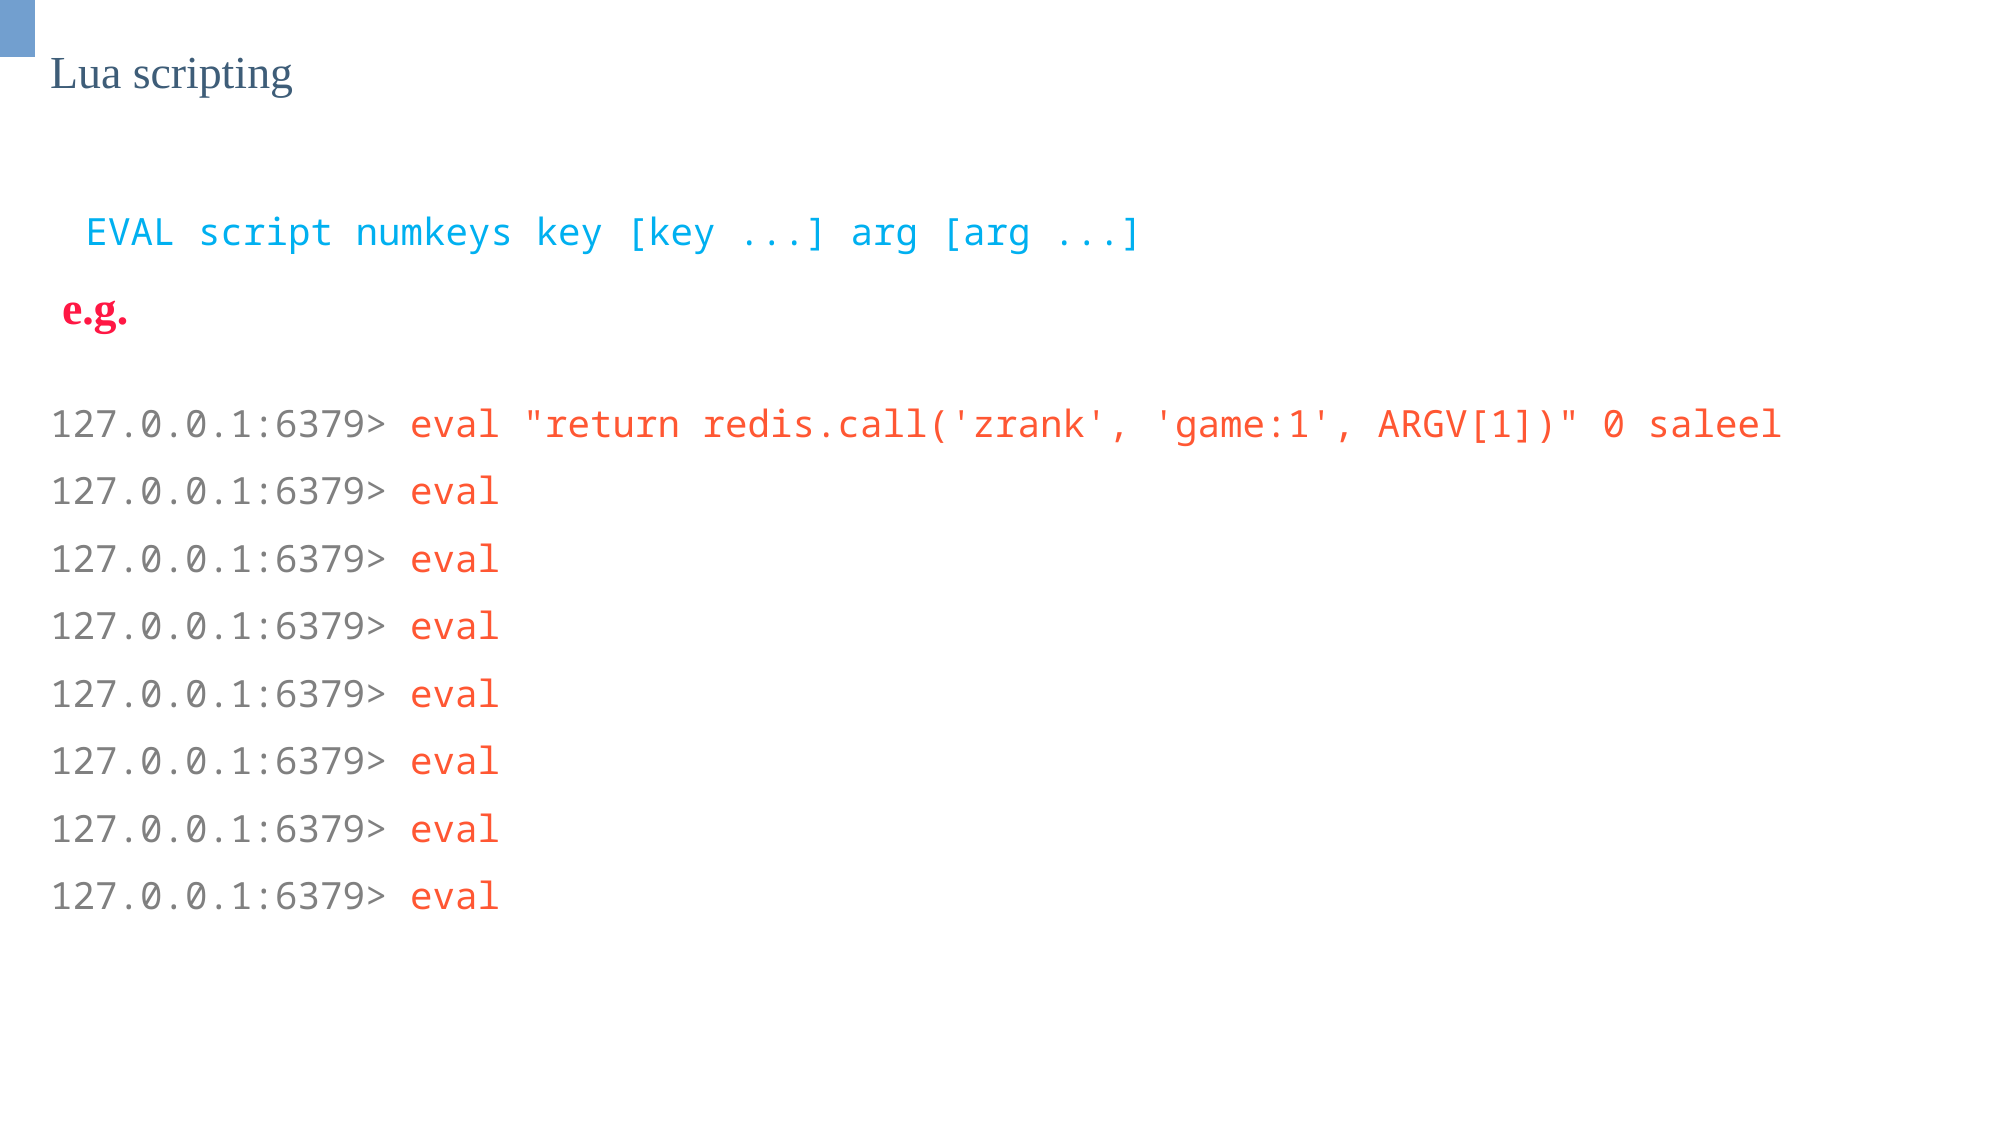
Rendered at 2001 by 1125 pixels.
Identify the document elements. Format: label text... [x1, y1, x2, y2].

text_box 127.0.0.1:6379> eval "return redis.call('zrank', 'game:1', ARGV[1])" 0 saleel 127.0.0.1:6379> eval 127.0.0.1:6379> eval 127.0.0.1:6379> eval 127.0.0.1:6379> eval 127.0.0.1:6379> eval 127.0.0.1:6379> eval 127.0.0.1:6379> eval [35, 369, 1961, 925]
text_box EVAL script numkeys key [key ...] arg [arg ...] [70, 200, 1439, 261]
text_box Lua scripting [35, 35, 353, 106]
text_box e.g. [47, 271, 146, 335]
